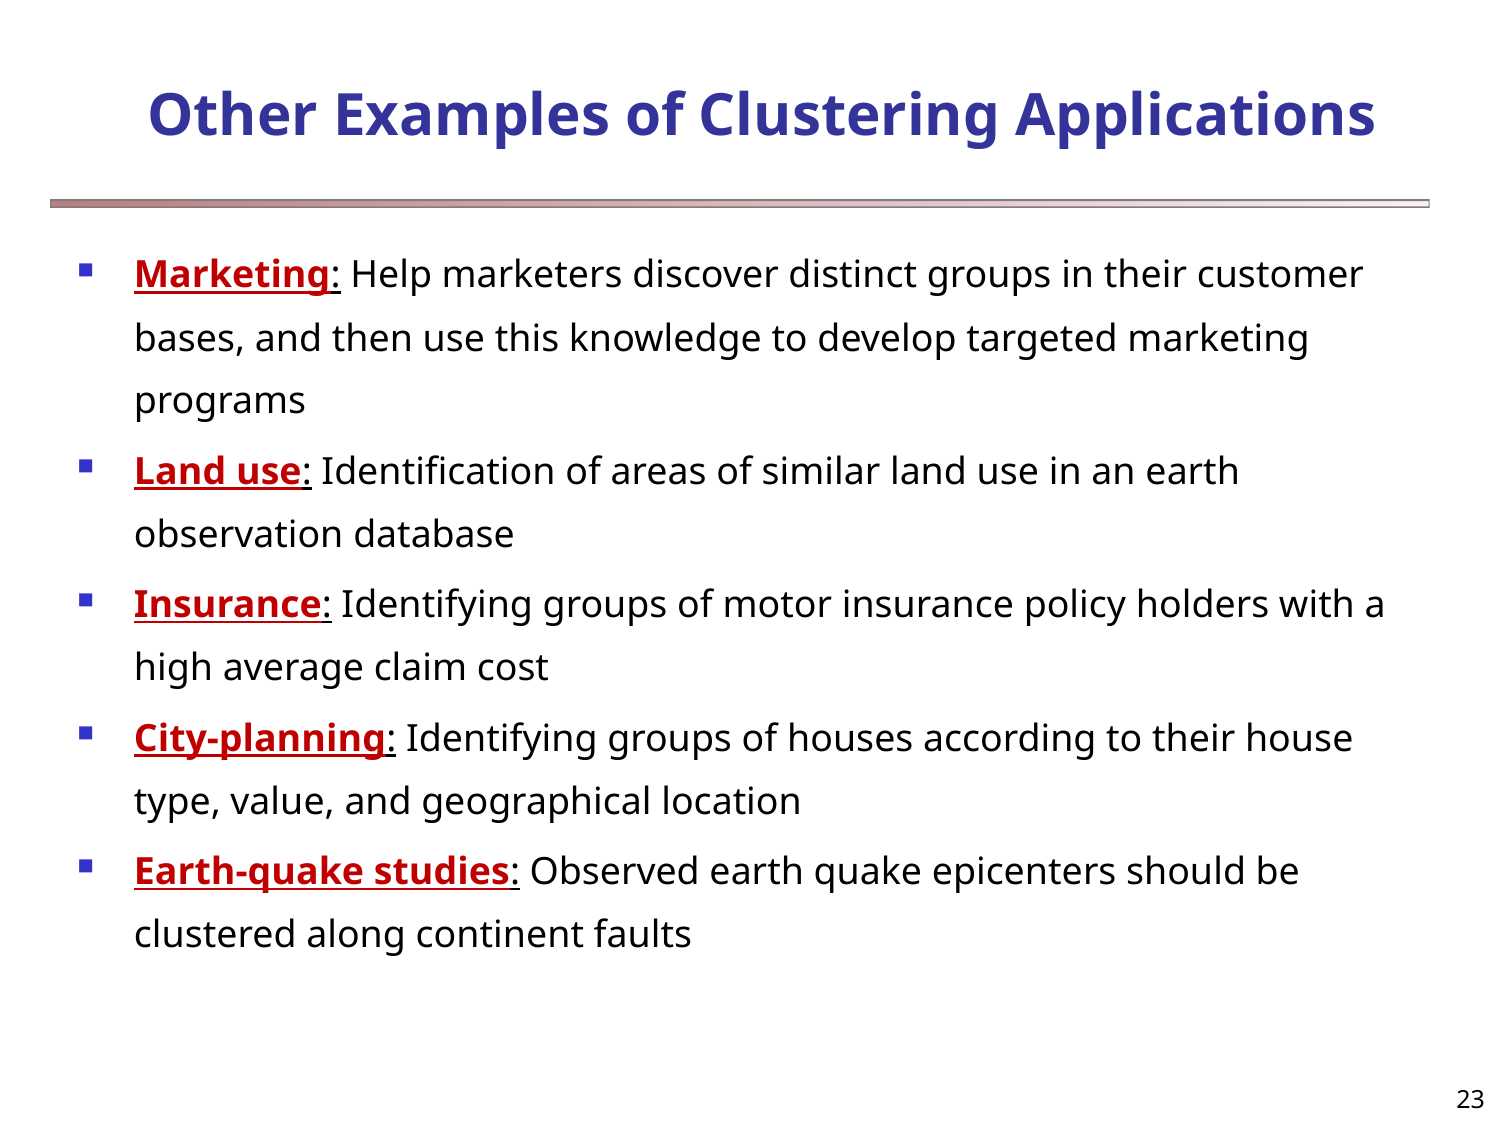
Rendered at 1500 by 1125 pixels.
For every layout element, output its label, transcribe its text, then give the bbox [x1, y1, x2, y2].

title Other Examples of Clustering Applications [122, 71, 1401, 154]
list Marketing: Help marketers discover distinct groups in their customer bases, and then use this knowledge to develop targeted marketing programs Land use: Identification of areas of similar land use in an earth observation database Insurance: Identifying groups of motor insurance policy holders with a high average claim cost City-planning: Identifying groups of houses according to their house type, value, and geographical location Earth-quake studies: Observed earth quake epicenters should be clustered along continent faults [62, 224, 1438, 951]
slide_number 23 [1187, 1062, 1500, 1125]
